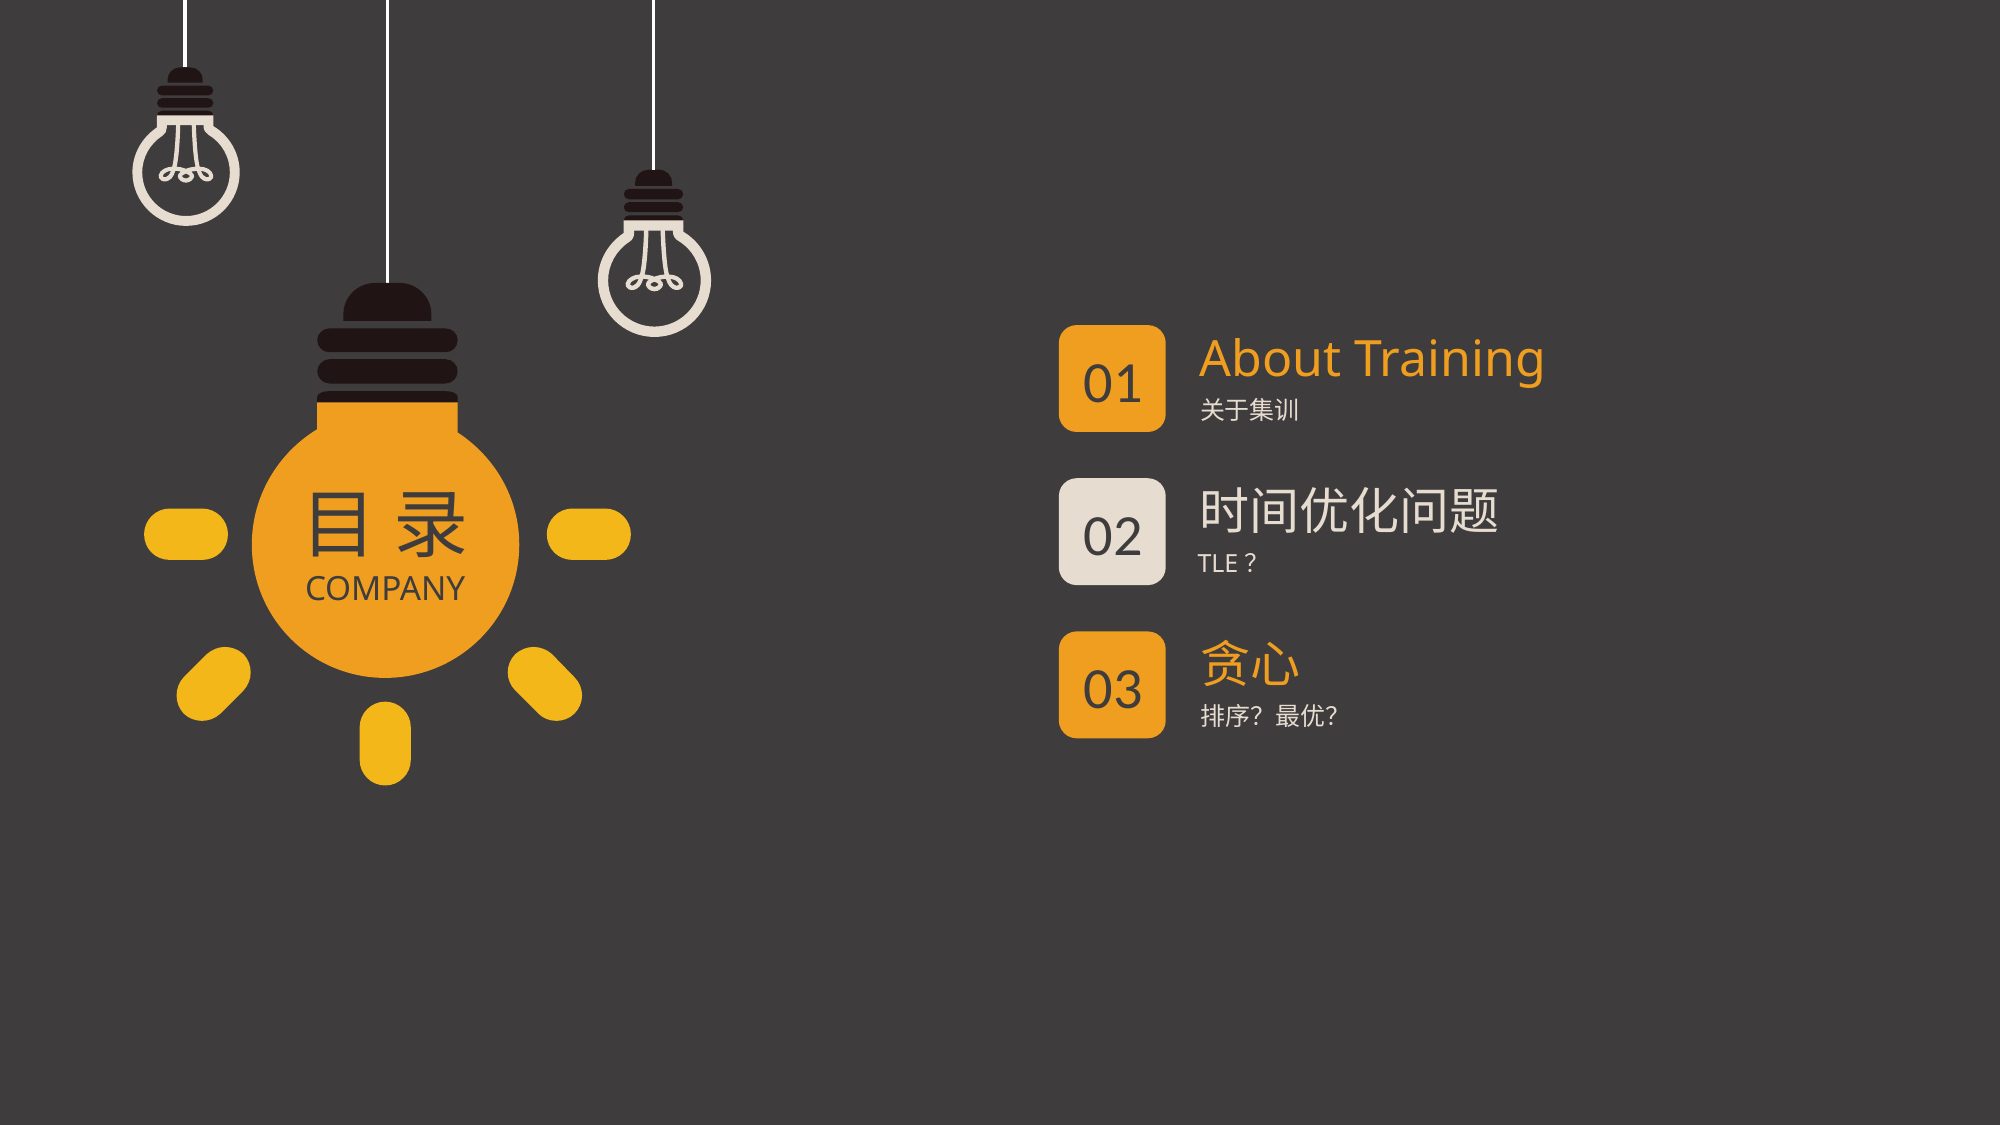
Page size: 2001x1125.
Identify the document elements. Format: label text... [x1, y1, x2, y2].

text_box 排序？最优？ [1186, 700, 1366, 738]
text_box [132, 0, 240, 226]
text_box 01 [1068, 336, 1158, 422]
text_box [1058, 325, 1166, 432]
text_box 时间优化问题 [1185, 471, 1610, 547]
text_box [1058, 631, 1166, 739]
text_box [144, 0, 631, 786]
text_box TLE？ [1182, 539, 1285, 585]
text_box 贪心 [1185, 625, 1771, 700]
text_box 03 [1068, 642, 1158, 728]
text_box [597, 0, 712, 338]
text_box [1058, 478, 1166, 586]
text_box 关于集训 [1185, 394, 1315, 432]
text_box About Training [1185, 318, 1610, 394]
text_box 02 [1068, 489, 1158, 575]
